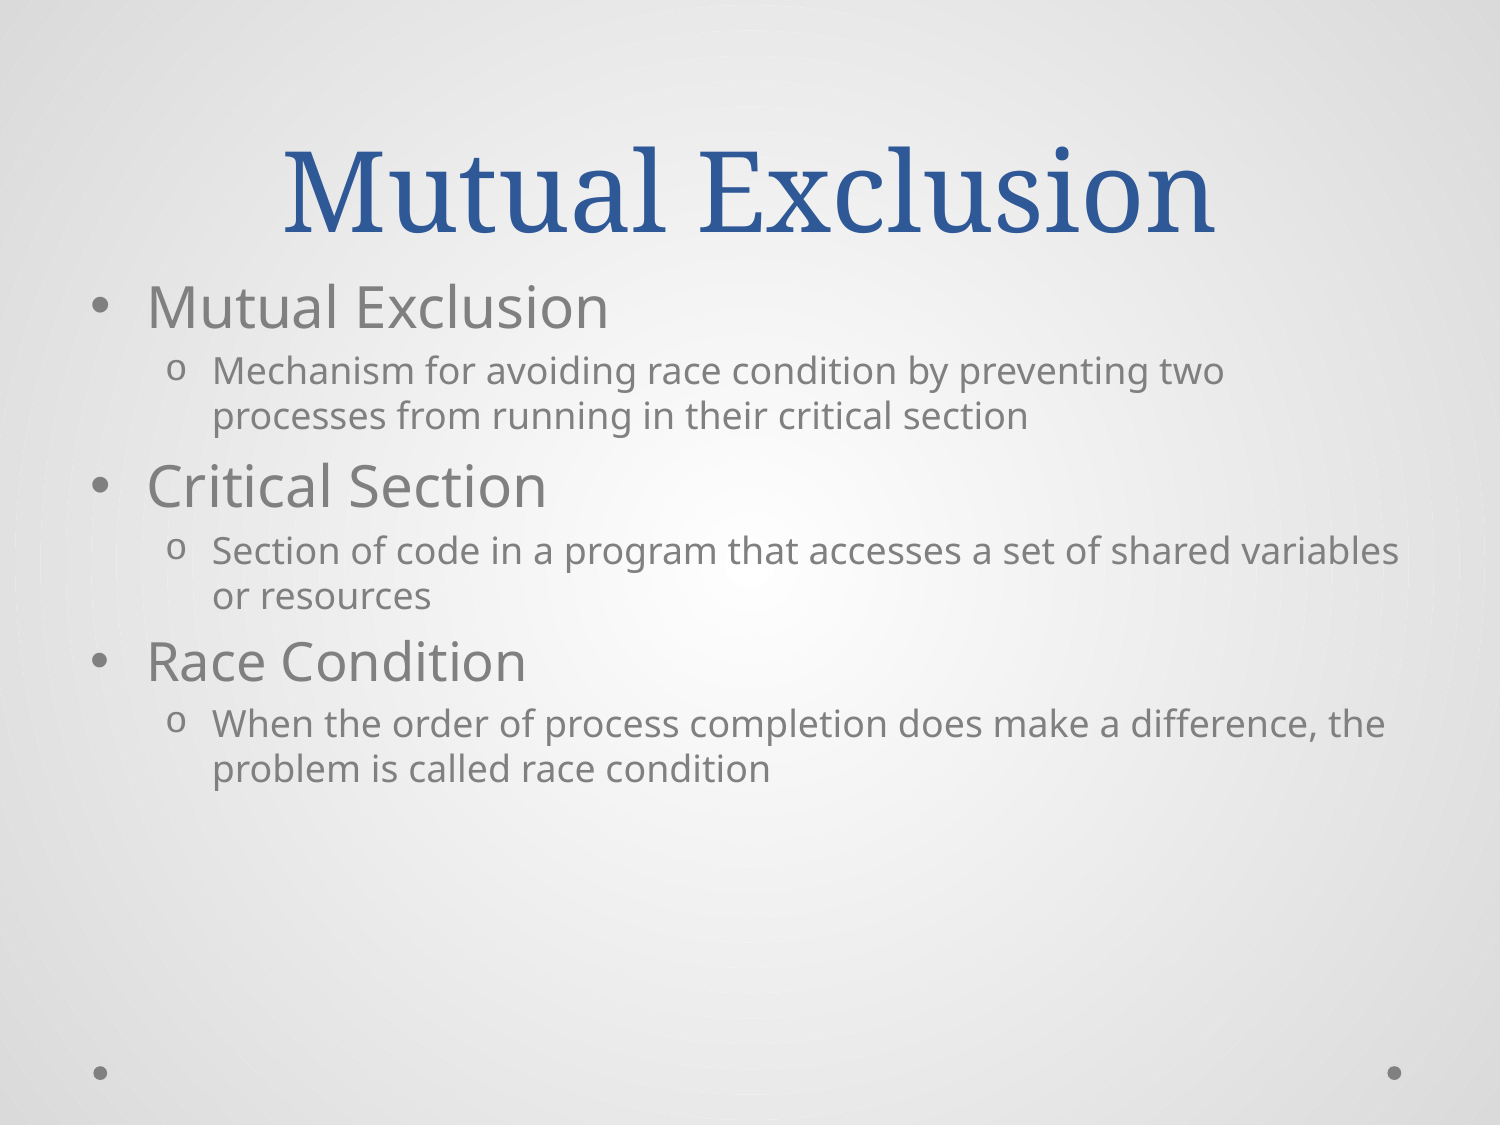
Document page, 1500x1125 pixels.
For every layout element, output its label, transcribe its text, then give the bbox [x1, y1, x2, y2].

title Mutual Exclusion [75, 0, 1425, 262]
list Mutual Exclusion Mechanism for avoiding race condition by preventing two processes from running in their critical section Critical Section Section of code in a program that accesses a set of shared variables or resources Race Condition When the order of process completion does make a difference, the problem is called race condition [75, 262, 1425, 1005]
